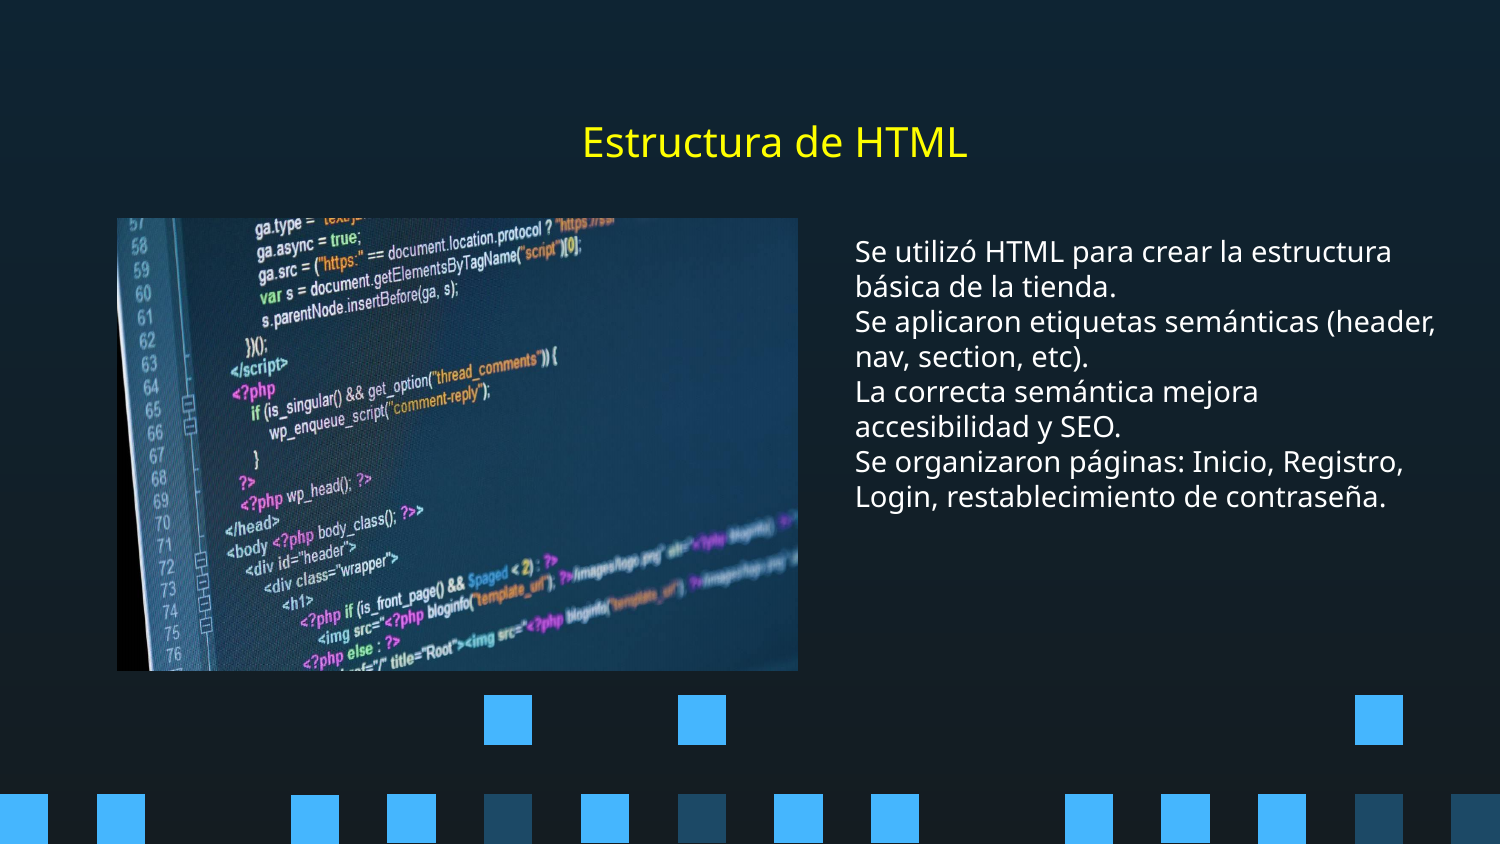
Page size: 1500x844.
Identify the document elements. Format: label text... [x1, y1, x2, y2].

text_box Se utilizó HTML para crear la estructura básica de la tienda. Se aplicaron etiquetas semánticas (header, nav, section, etc). La correcta semántica mejora accesibilidad y SEO. Se organizaron páginas: Inicio, Registro, Login, restablecimiento de contraseña. [839, 218, 1452, 680]
picture [116, 218, 799, 671]
text_box Estructura de HTML [142, 113, 1408, 169]
